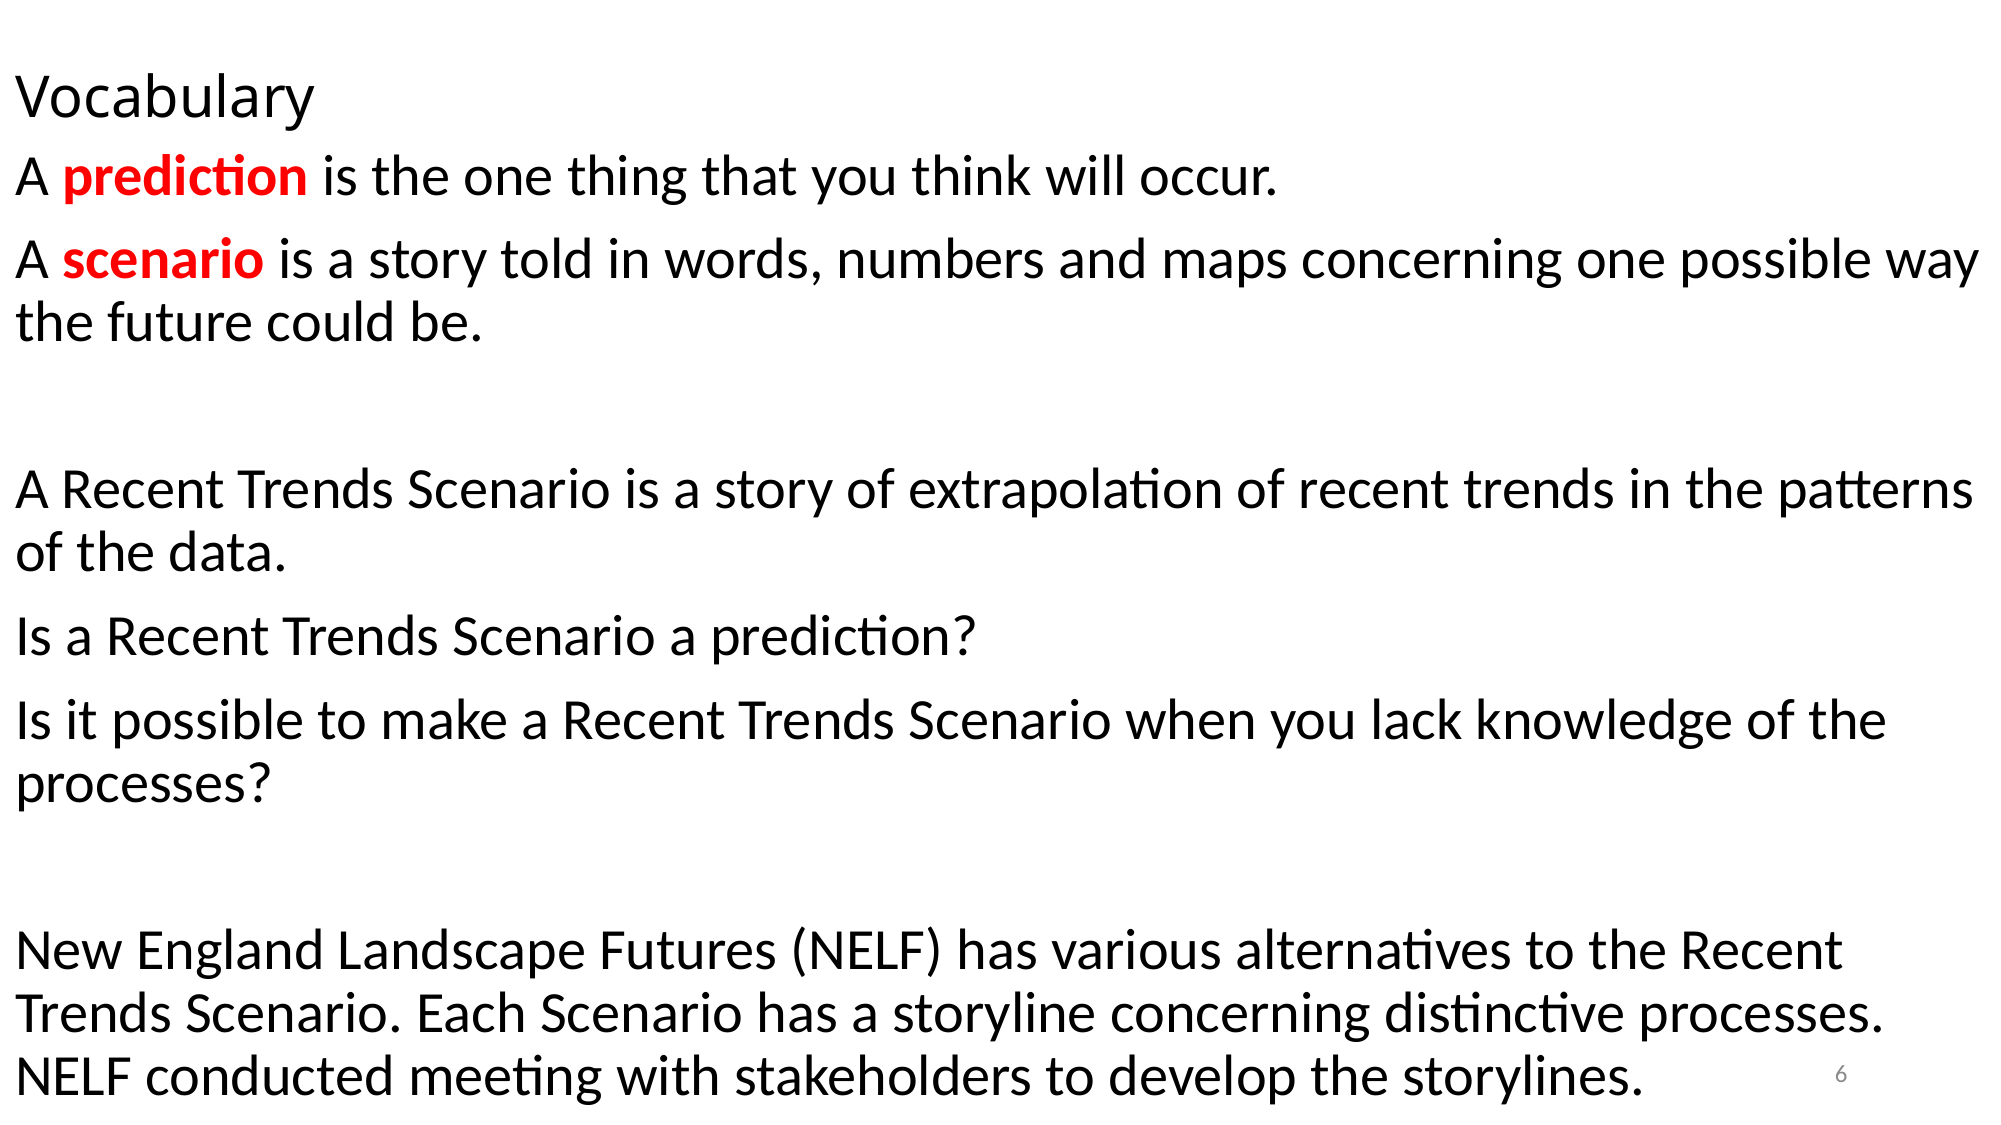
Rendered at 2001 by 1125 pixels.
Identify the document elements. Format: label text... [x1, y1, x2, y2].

title Vocabulary [0, 59, 2000, 137]
slide_number 6 [1412, 1042, 1863, 1103]
list A prediction is the one thing that you think will occur. A scenario is a story told in words, numbers and maps concerning one possible way the future could be. A Recent Trends Scenario is a story of extrapolation of recent trends in the patterns of the data. Is a Recent Trends Scenario a prediction? Is it possible to make a Recent Trends Scenario when you lack knowledge of the processes? New England Landscape Futures (NELF) has various alternatives to the Recent Trends Scenario. Each Scenario has a storyline concerning distinctive processes. NELF conducted meeting with stakeholders to develop the storylines. [0, 137, 2000, 1125]
